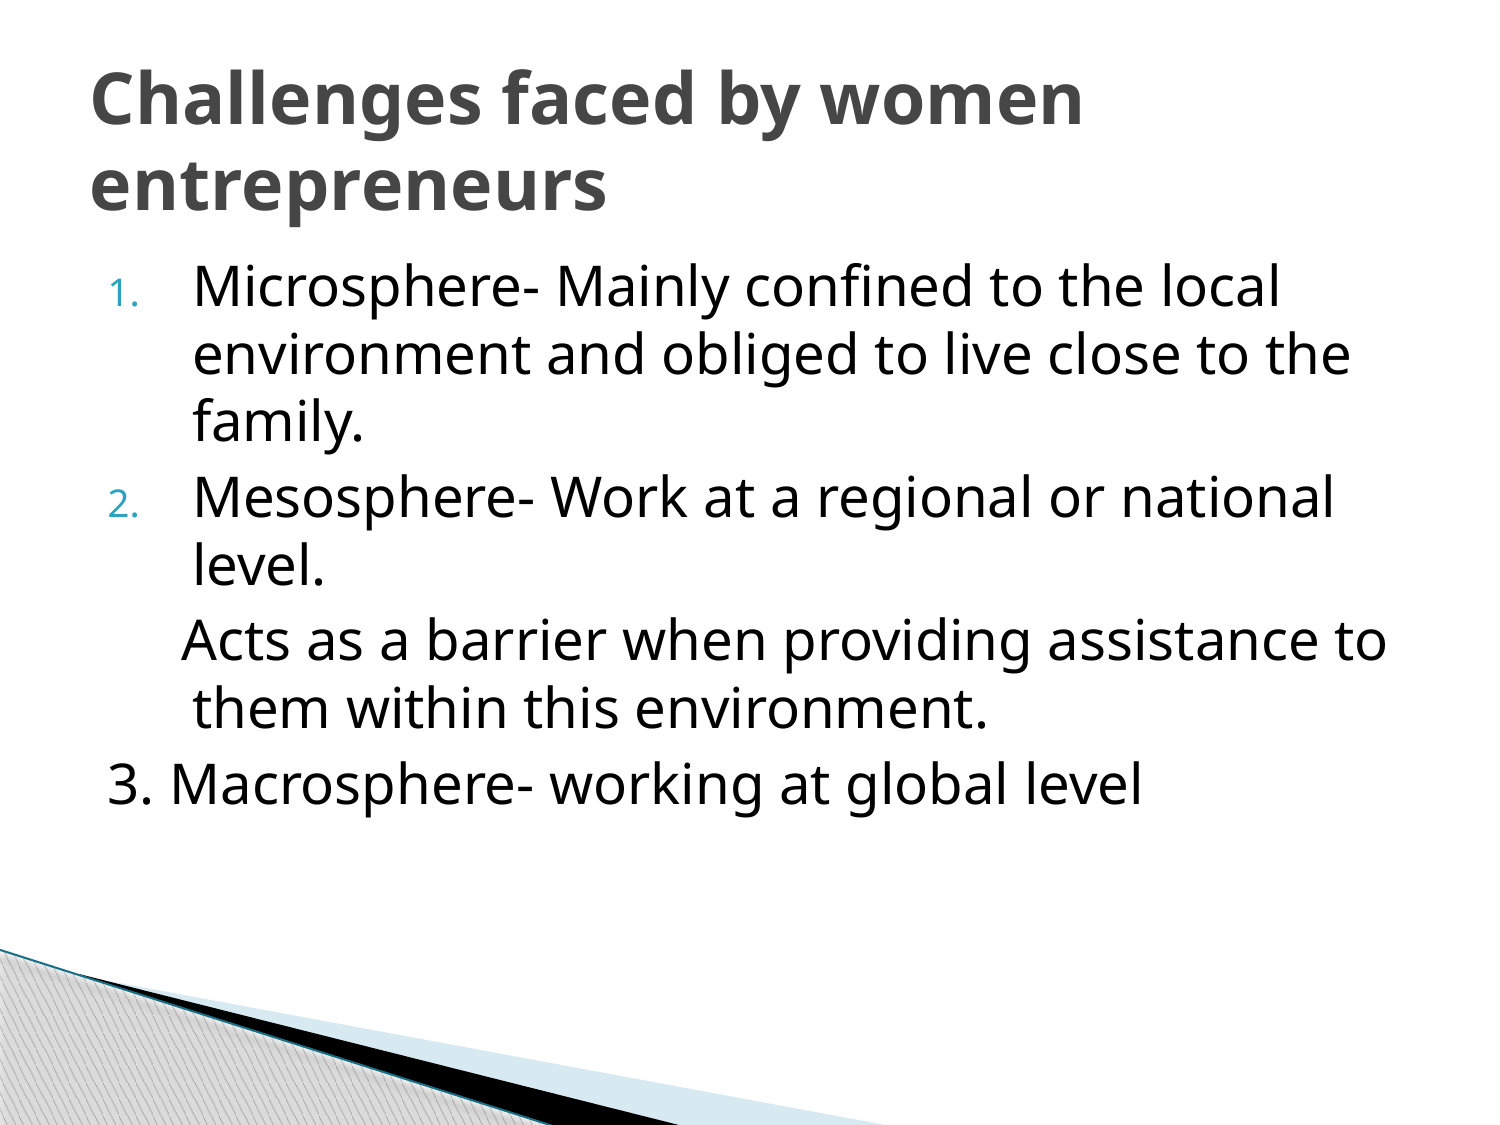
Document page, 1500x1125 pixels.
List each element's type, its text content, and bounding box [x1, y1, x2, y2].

title Challenges faced by women entrepreneurs [75, 45, 1425, 233]
list Microsphere- Mainly confined to the local environment and obliged to live close to the family. Mesosphere- Work at a regional or national level. Acts as a barrier when providing assistance to them within this environment. 3. Macrosphere- working at global level [75, 243, 1425, 986]
